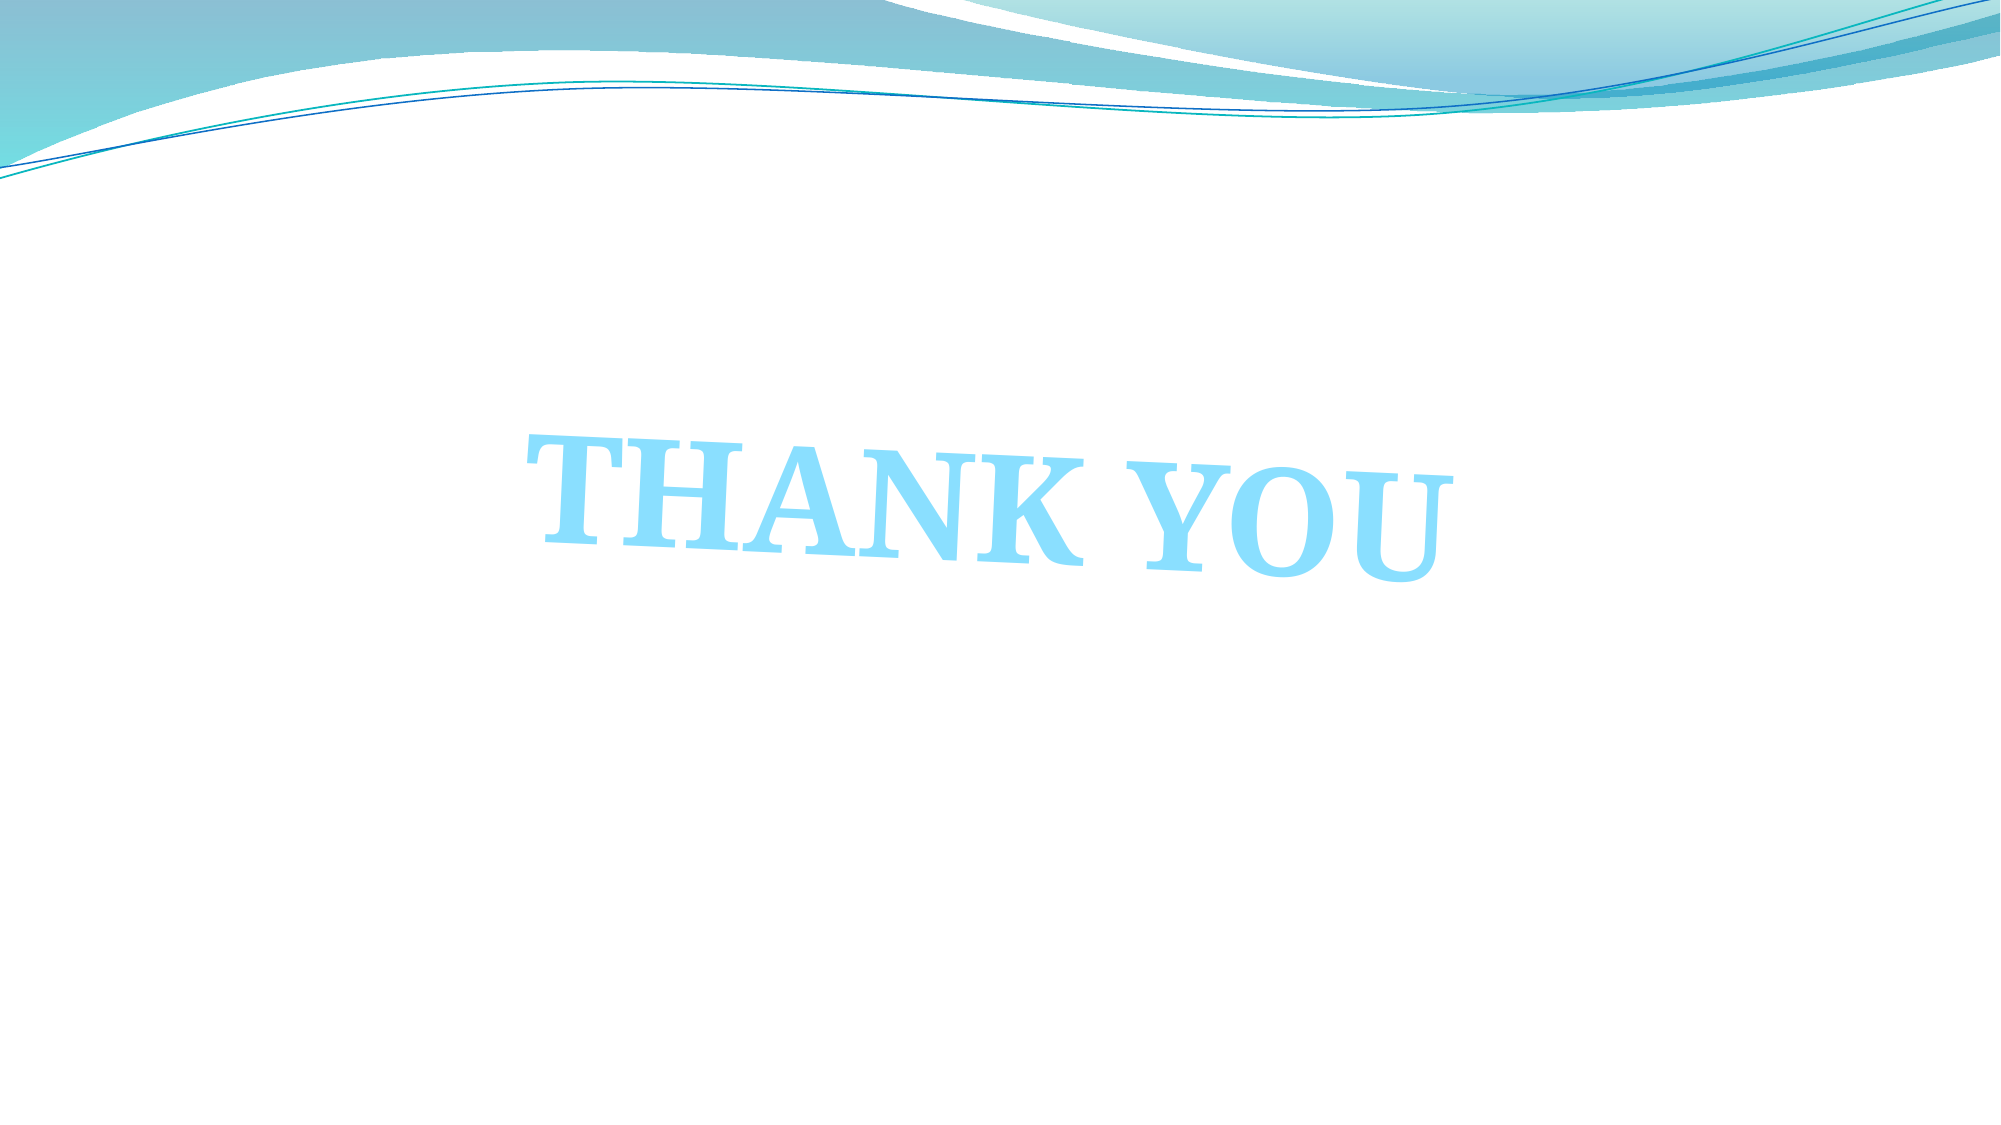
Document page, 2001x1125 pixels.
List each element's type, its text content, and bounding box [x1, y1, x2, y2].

text_box THANK YOU [392, 378, 1587, 628]
title [144, 369, 1545, 660]
